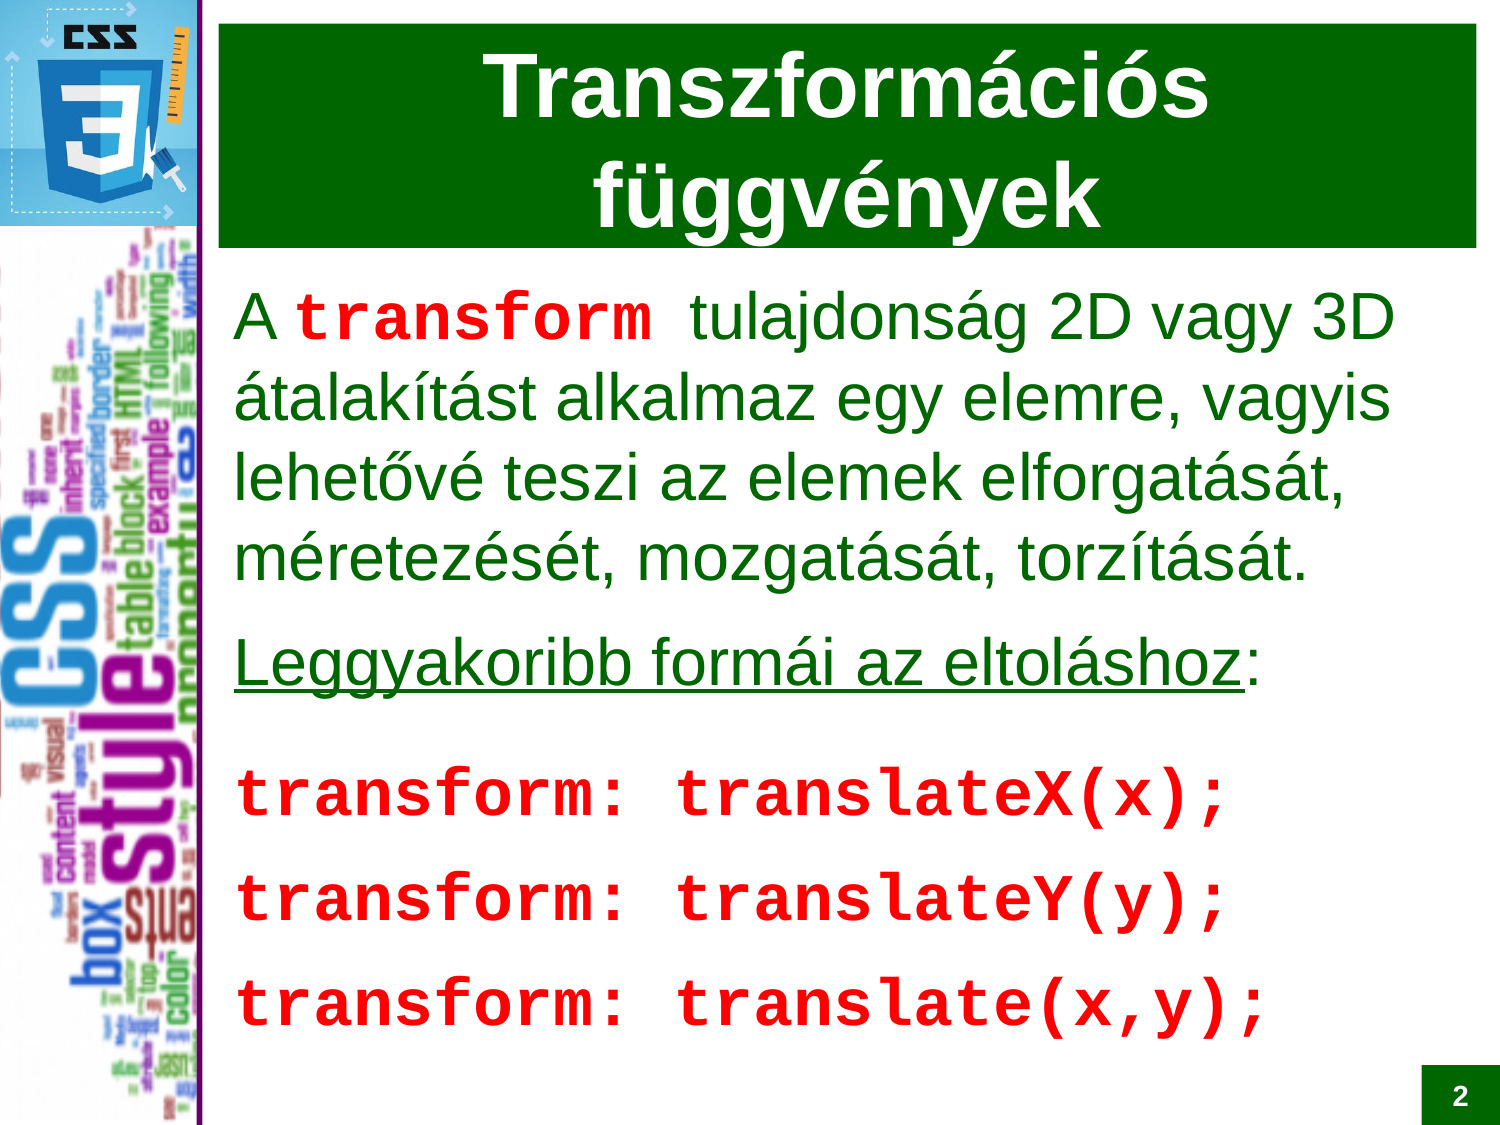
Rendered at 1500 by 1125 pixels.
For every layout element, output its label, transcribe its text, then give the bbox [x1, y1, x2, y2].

title Transzformációs függvények [218, 23, 1477, 248]
slide_number 2 [1421, 1065, 1500, 1125]
picture [0, 0, 197, 1125]
list A transform tulajdonság 2D vagy 3D átalakítást alkalmaz egy elemre, vagyis lehetővé teszi az elemek elforgatását, méretezését, mozgatását, torzítását. Leggyakoribb formái az eltoláshoz: transform: translateX(x); transform: translateY(y); transform: translate(x,y); [218, 265, 1500, 1111]
